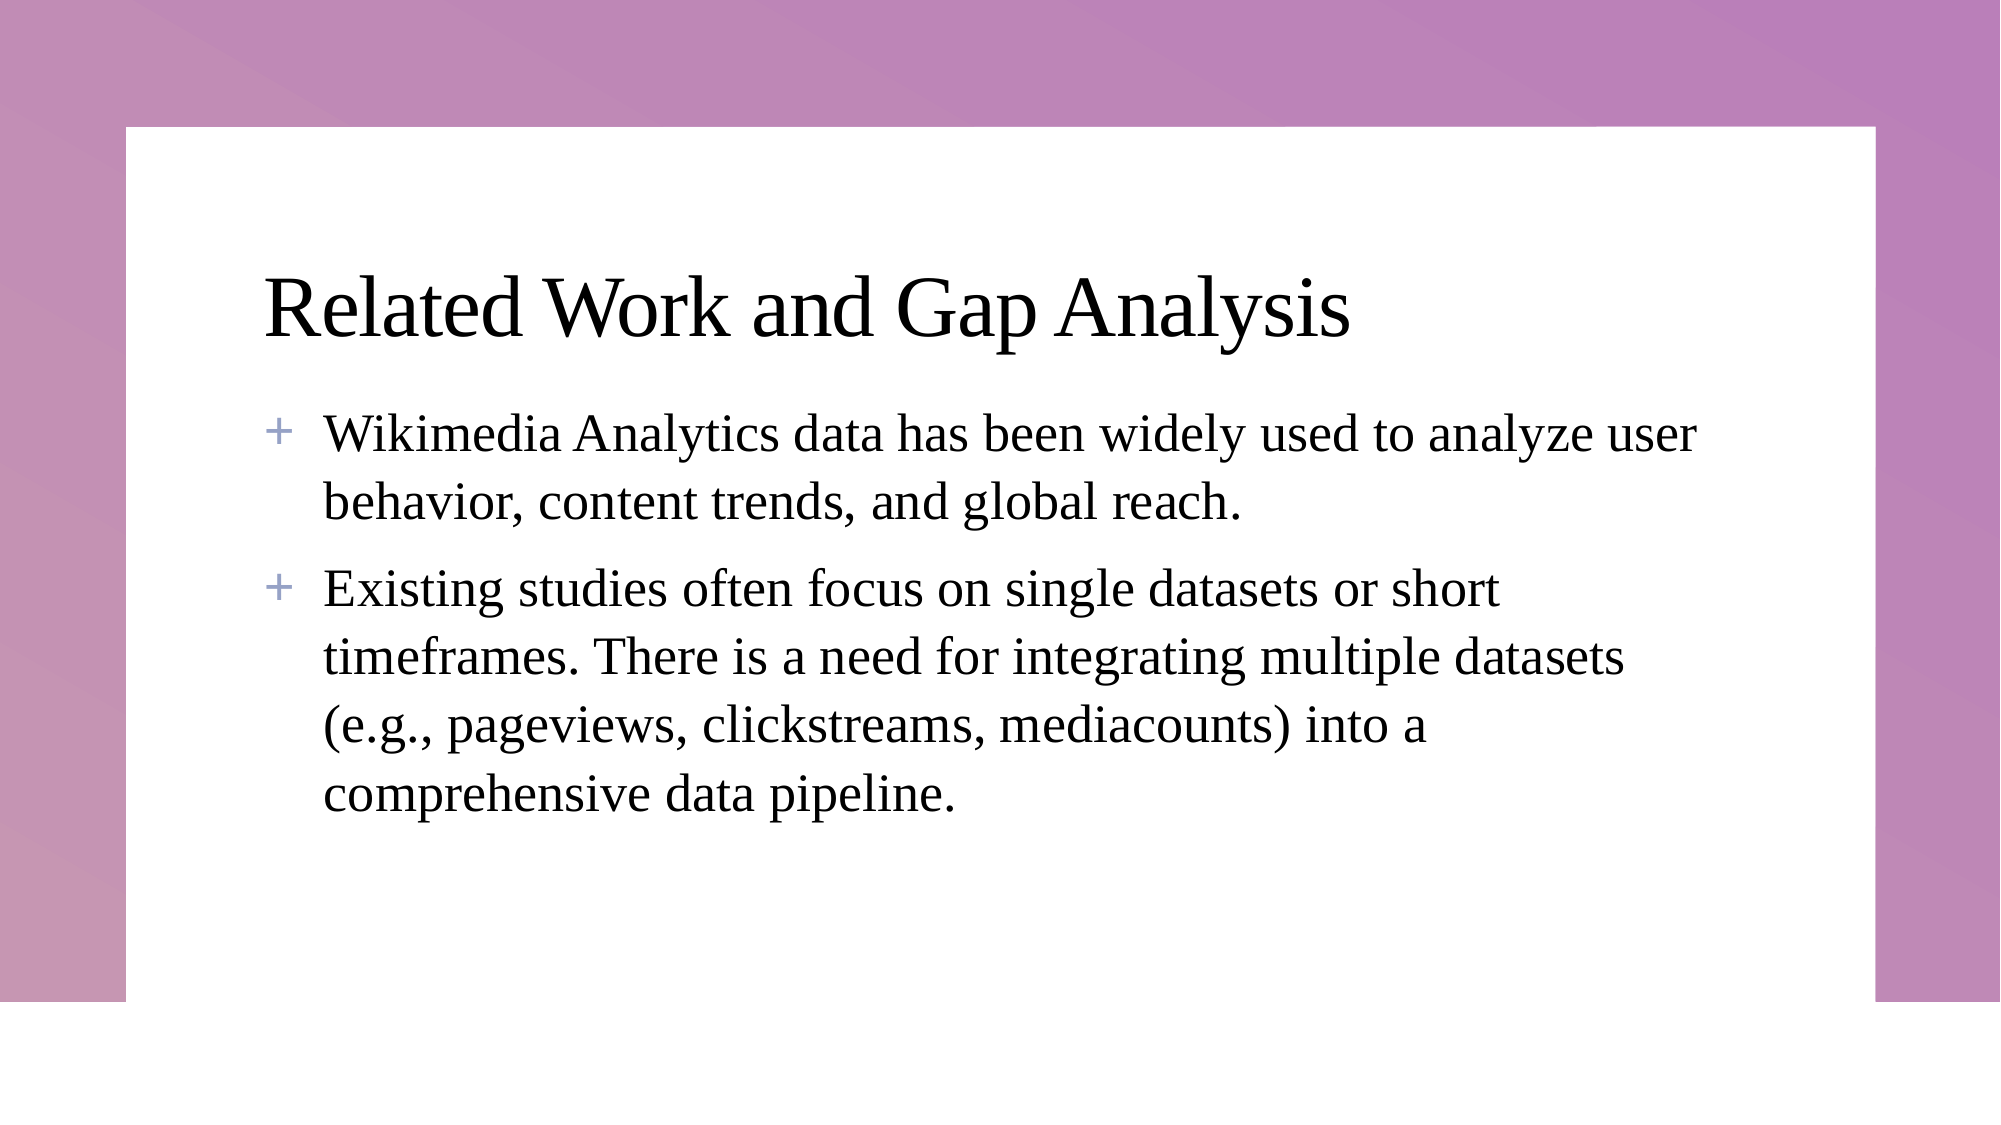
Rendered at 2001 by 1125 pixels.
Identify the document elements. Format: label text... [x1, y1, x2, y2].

title Related Work and Gap Analysis [248, 248, 1749, 386]
list Wikimedia Analytics data has been widely used to analyze user behavior, content trends, and global reach. Existing studies often focus on single datasets or short timeframes. There is a need for integrating multiple datasets (e.g., pageviews, clickstreams, mediacounts) into a comprehensive data pipeline. [248, 386, 1749, 850]
